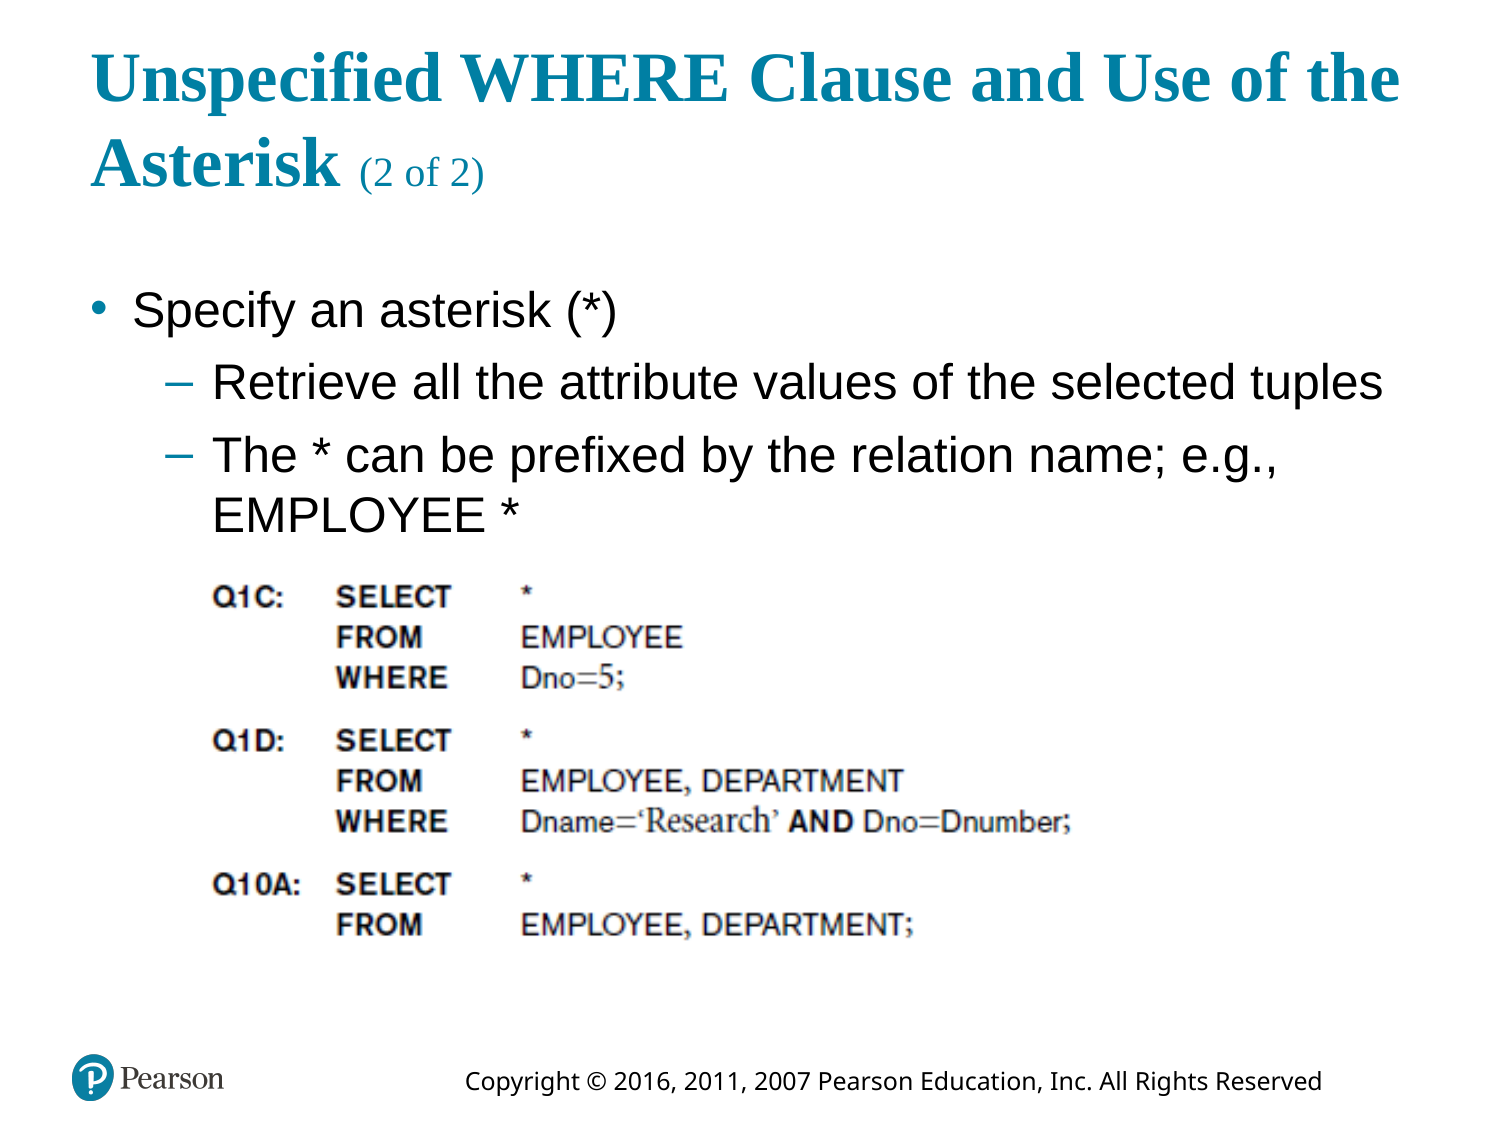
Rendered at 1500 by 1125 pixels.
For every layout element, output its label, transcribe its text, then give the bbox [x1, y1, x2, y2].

picture [72, 1087, 83, 1101]
picture [201, 570, 1115, 972]
list Specify an asterisk (*) Retrieve all the attribute values of the selected tuples The * can be prefixed by the relation name; e.g., EMPLOYEE * [75, 262, 1425, 550]
picture [98, 1054, 224, 1101]
title Unspecified WHERE Clause and Use of the Asterisk (2 of 2) [75, 35, 1425, 216]
picture [72, 1054, 88, 1070]
picture [80, 1063, 106, 1088]
